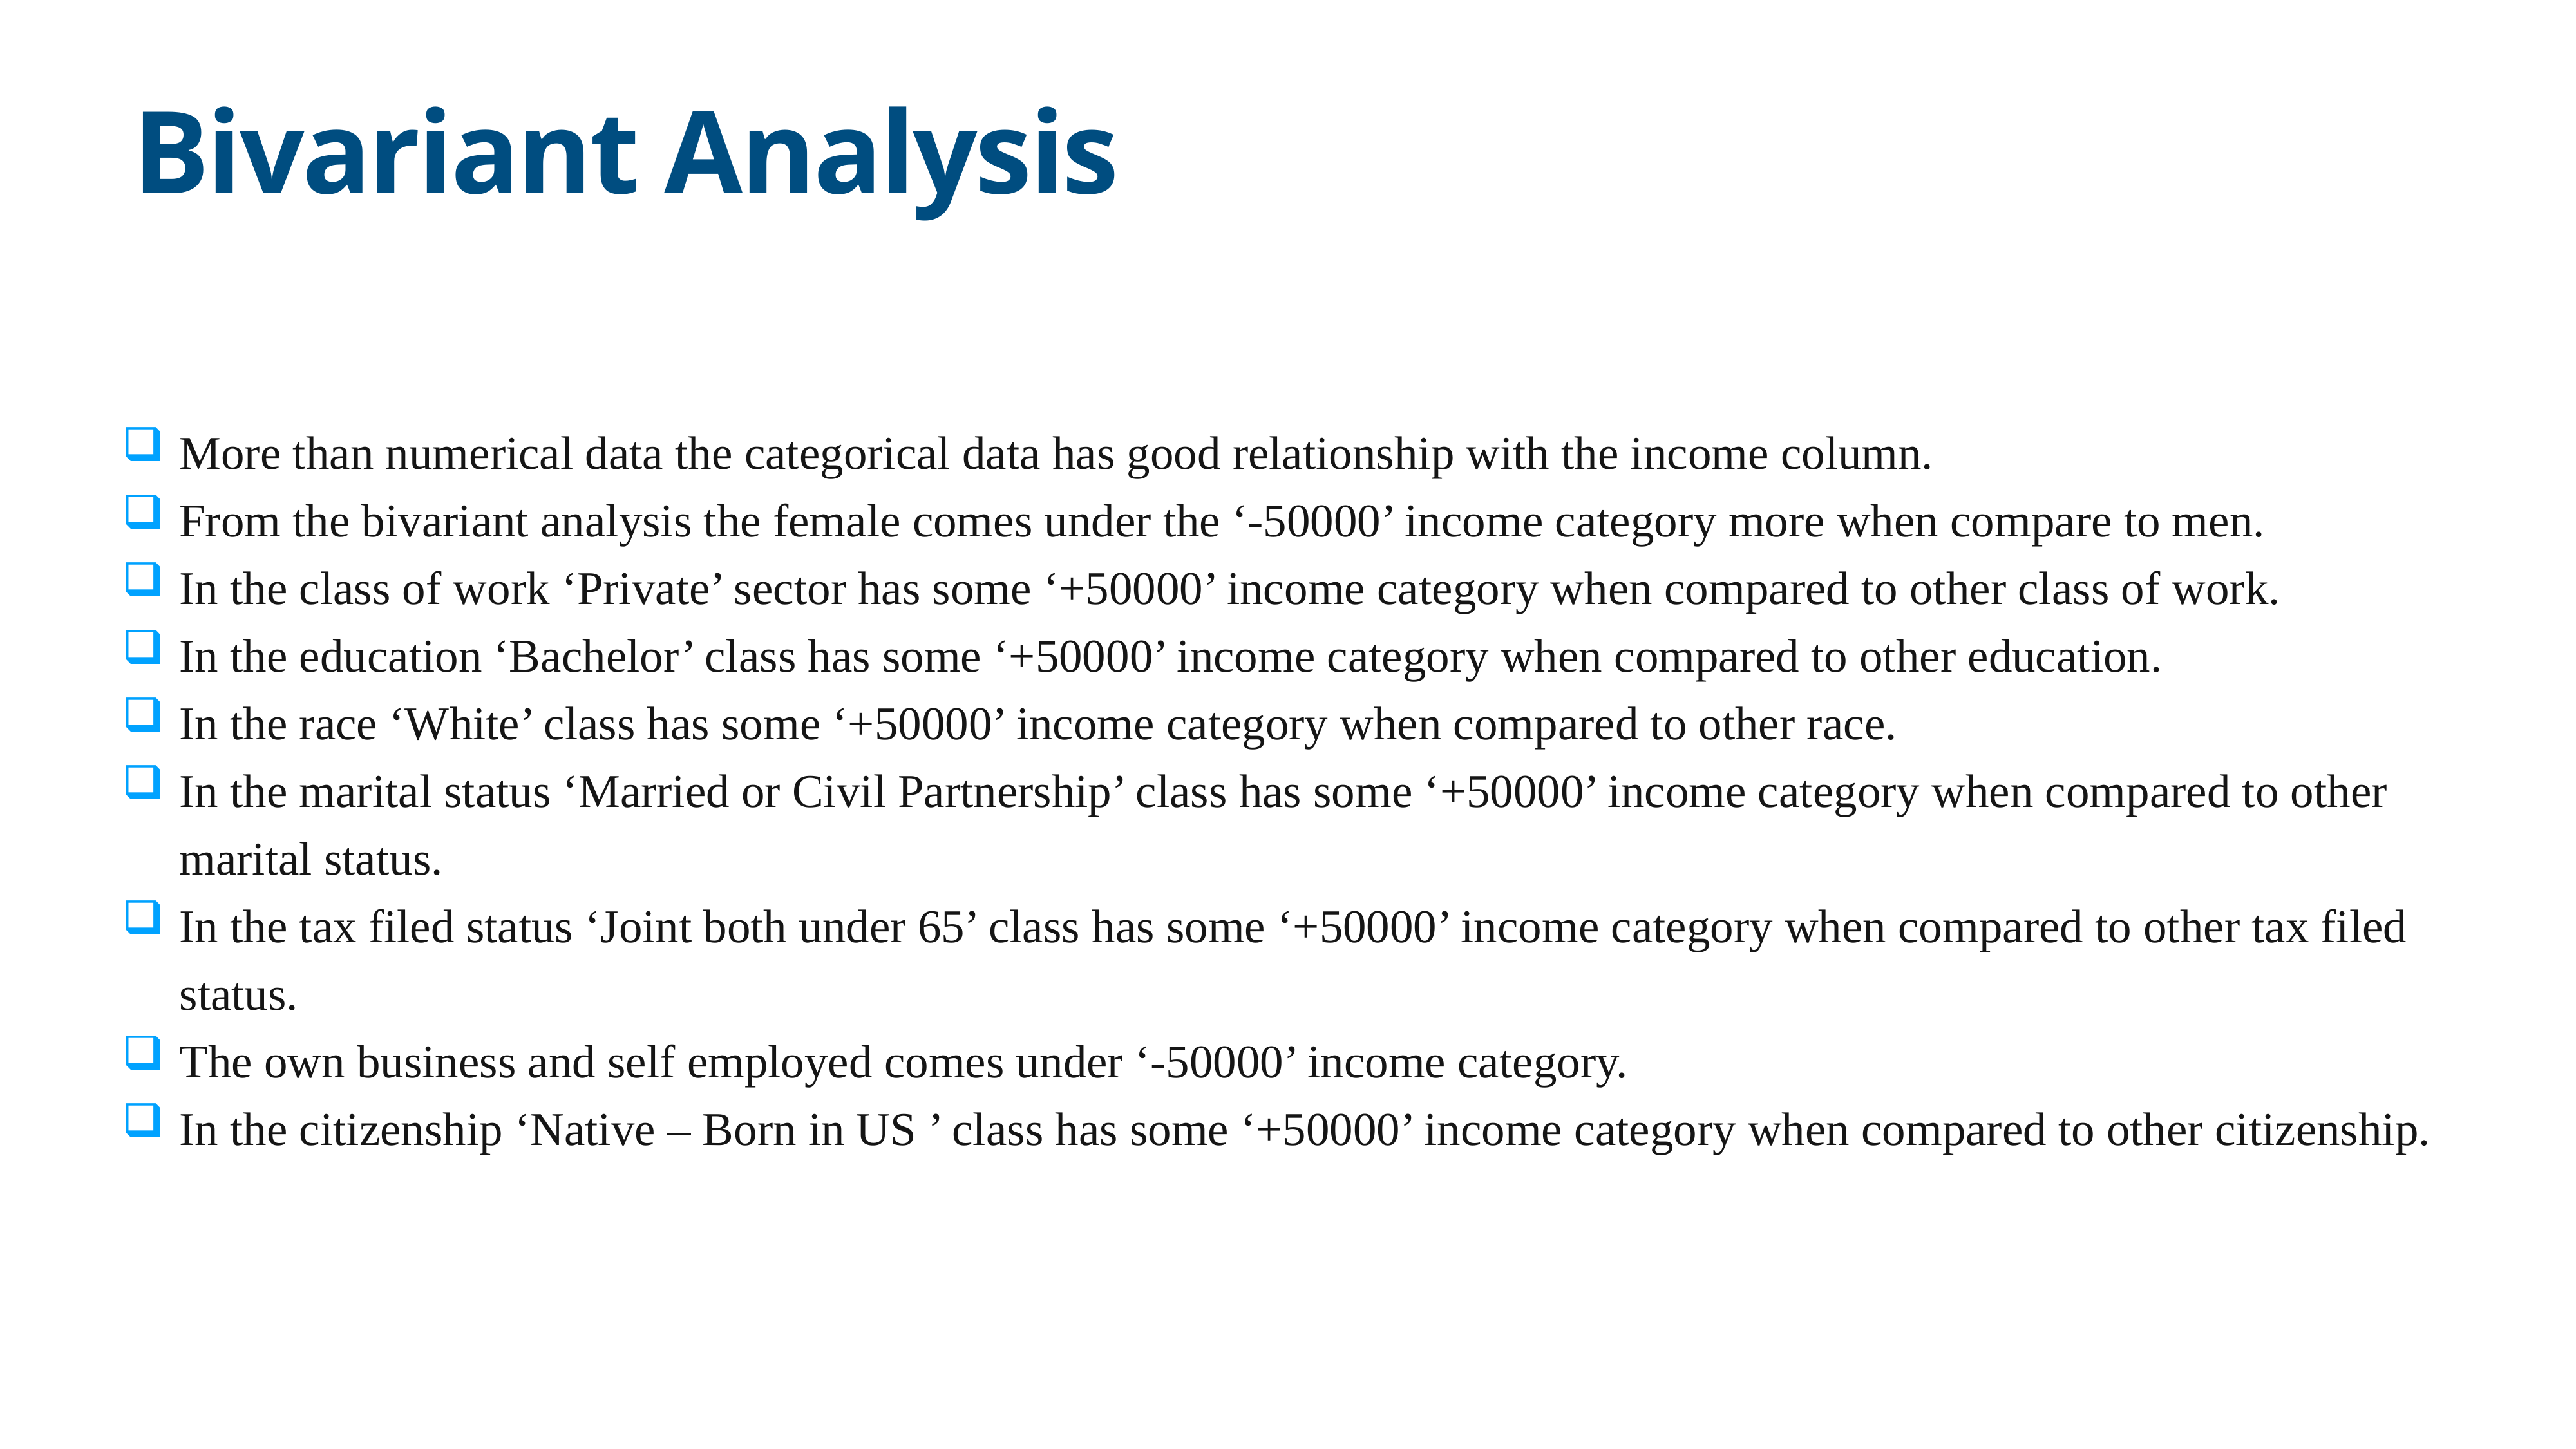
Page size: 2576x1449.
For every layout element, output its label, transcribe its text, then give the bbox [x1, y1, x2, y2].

title Bivariant Analysis [127, 100, 2449, 252]
text_box More than numerical data the categorical data has good relationship with the income column. From the bivariant analysis the female comes under the ‘-50000’ income category more when compare to men. In the class of work ‘Private’ sector has some ‘+50000’ income category when compared to other class of work. In the education ‘Bachelor’ class has some ‘+50000’ income category when compared to other education. In the race ‘White’ class has some ‘+50000’ income category when compared to other race. In the marital status ‘Married or Civil Partnership’ class has some ‘+50000’ income category when compared to other marital status. In the tax filed status ‘Joint both under 65’ class has some ‘+50000’ income category when compared to other tax filed status. The own business and self employed comes under ‘-50000’ income category. In the citizenship ‘Native – Born in US ’ class has some ‘+50000’ income category when compared to other citizenship. [113, 350, 2449, 1297]
